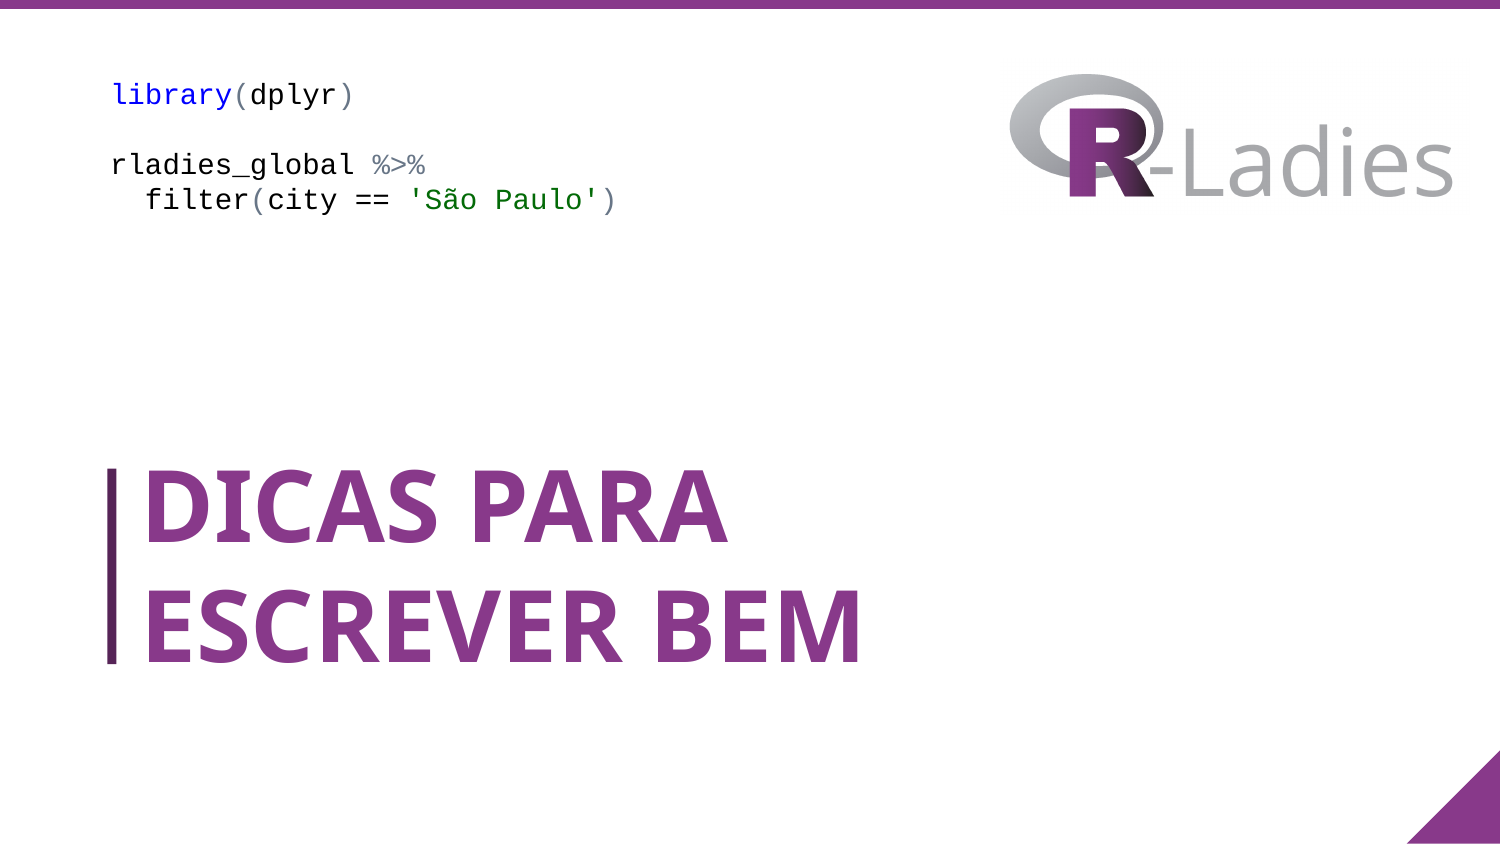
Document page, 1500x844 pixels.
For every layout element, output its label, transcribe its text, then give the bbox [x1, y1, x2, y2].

text_box library(dplyr) rladies_global %>% filter(city == 'São Paulo') [94, 60, 812, 217]
title DICAS PARA ESCREVER BEM [125, 467, 1013, 658]
picture [1000, 58, 1470, 215]
